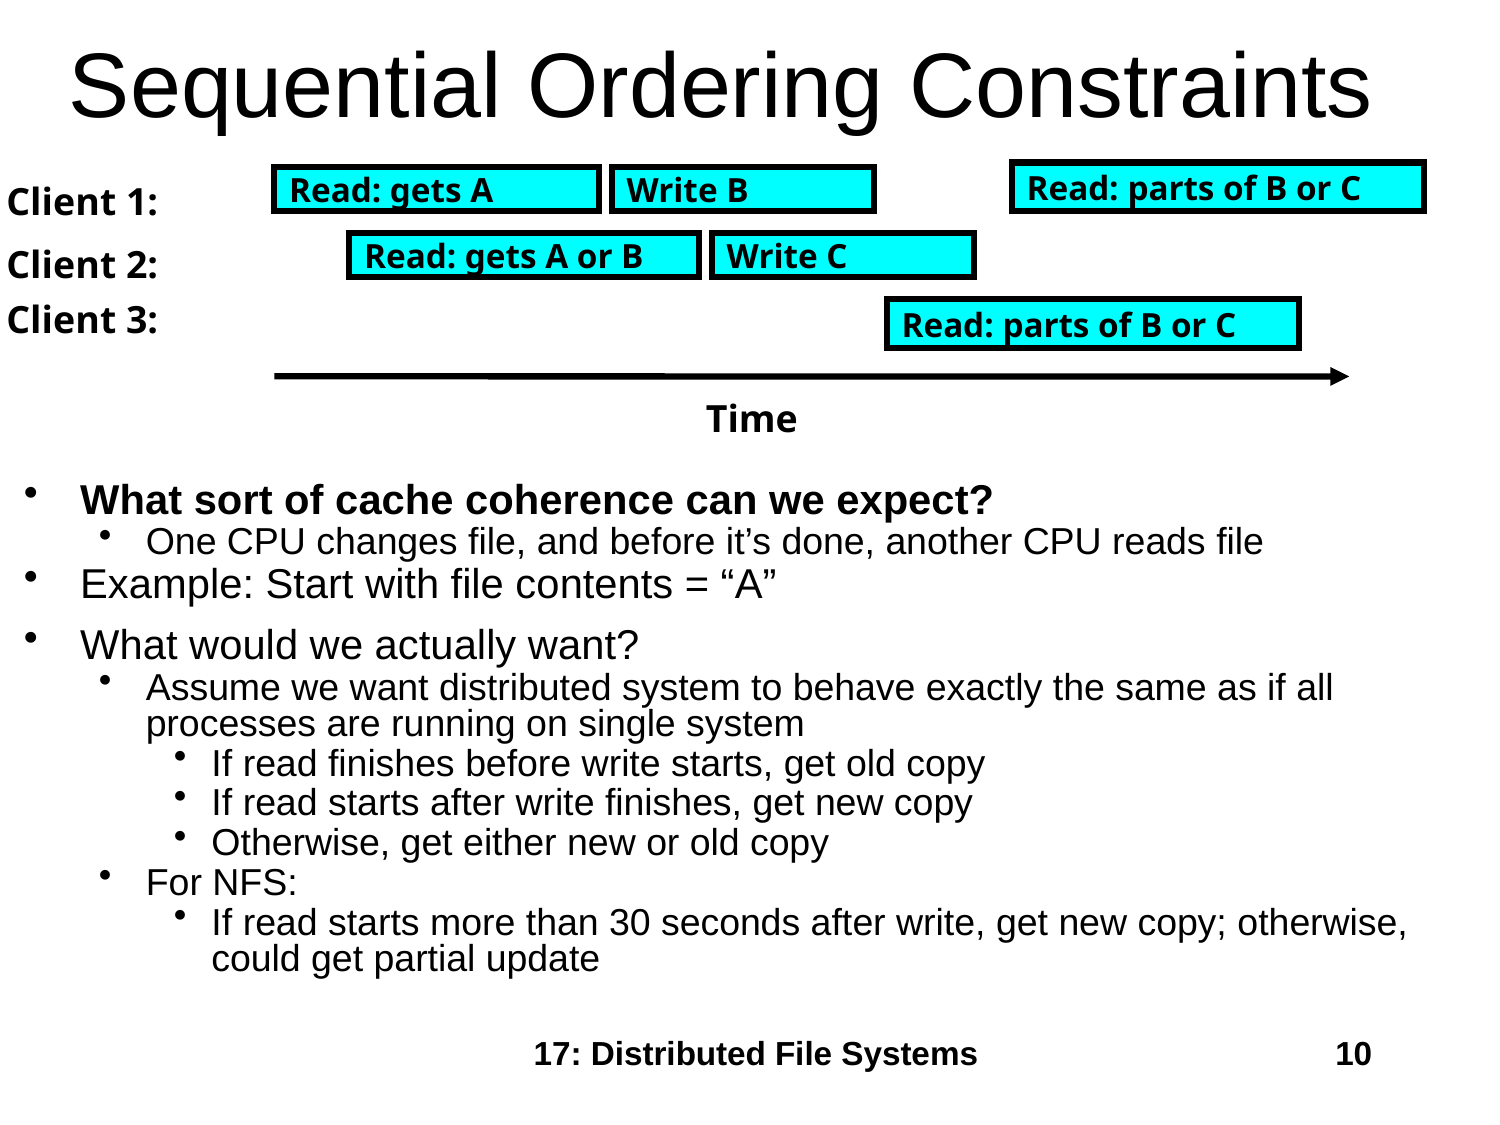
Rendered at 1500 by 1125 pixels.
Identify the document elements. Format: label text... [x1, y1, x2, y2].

text_box Client 3: [0, 288, 249, 348]
title Sequential Ordering Constraints [22, 10, 1422, 152]
list What sort of cache coherence can we expect? One CPU changes file, and before it’s done, another CPU reads file Example: Start with file contents = “A” What would we actually want? Assume we want distributed system to behave exactly the same as if all processes are running on single system If read finishes before write starts, get old copy If read starts after write finishes, get new copy Otherwise, get either new or old copy For NFS: If read starts more than 30 seconds after write, get new copy; otherwise, could get partial update [8, 474, 1478, 1074]
text_box Read: parts of B or C [1011, 162, 1425, 212]
text_box Read: gets A [274, 167, 600, 212]
slide_number 10 [1074, 1025, 1388, 1100]
text_box Write C [711, 233, 975, 278]
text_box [274, 376, 1350, 448]
text_box Read: gets A or B [349, 233, 700, 278]
footer 17: Distributed File Systems [462, 1025, 1050, 1100]
text_box Client 1: [0, 170, 249, 231]
text_box Read: parts of B or C [886, 299, 1300, 349]
text_box Client 2: [0, 233, 249, 288]
text_box Write B [611, 167, 875, 212]
